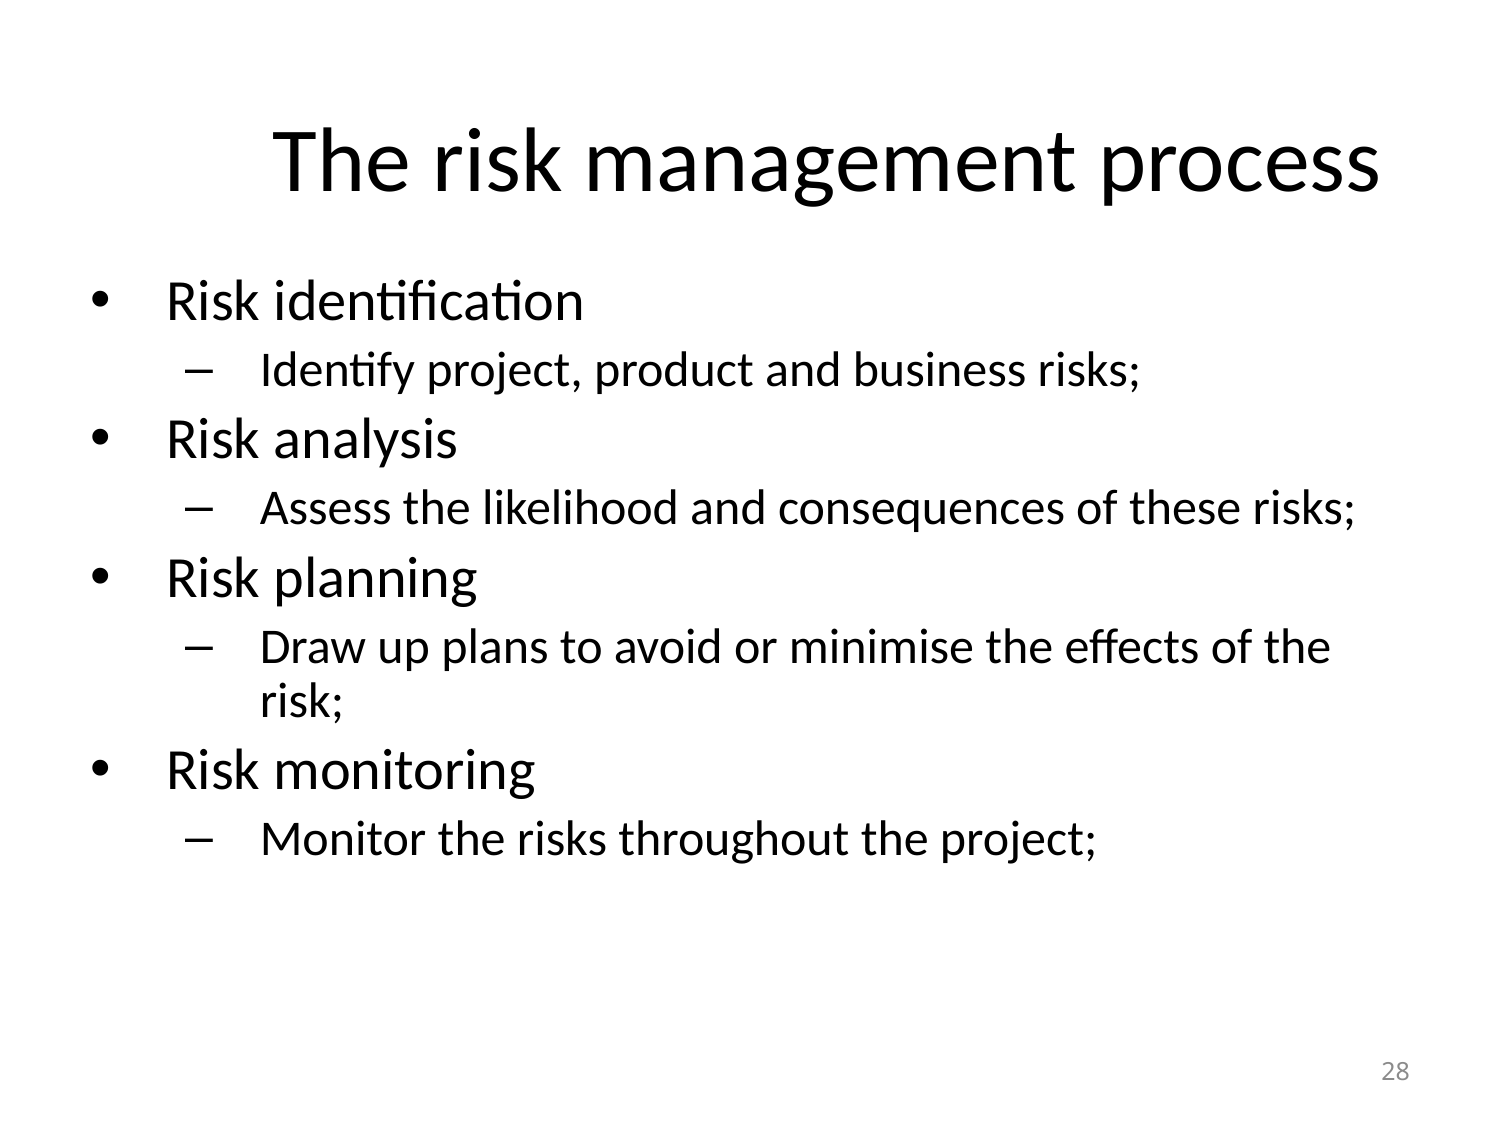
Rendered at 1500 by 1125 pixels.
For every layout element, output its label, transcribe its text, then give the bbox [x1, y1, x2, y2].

slide_number 28 [1074, 1042, 1425, 1103]
title The risk management process [188, 34, 1468, 275]
list Risk identification Identify project, product and business risks; Risk analysis Assess the likelihood and consequences of these risks; Risk planning Draw up plans to avoid or minimise the effects of the risk; Risk monitoring Monitor the risks throughout the project; [75, 262, 1425, 1005]
